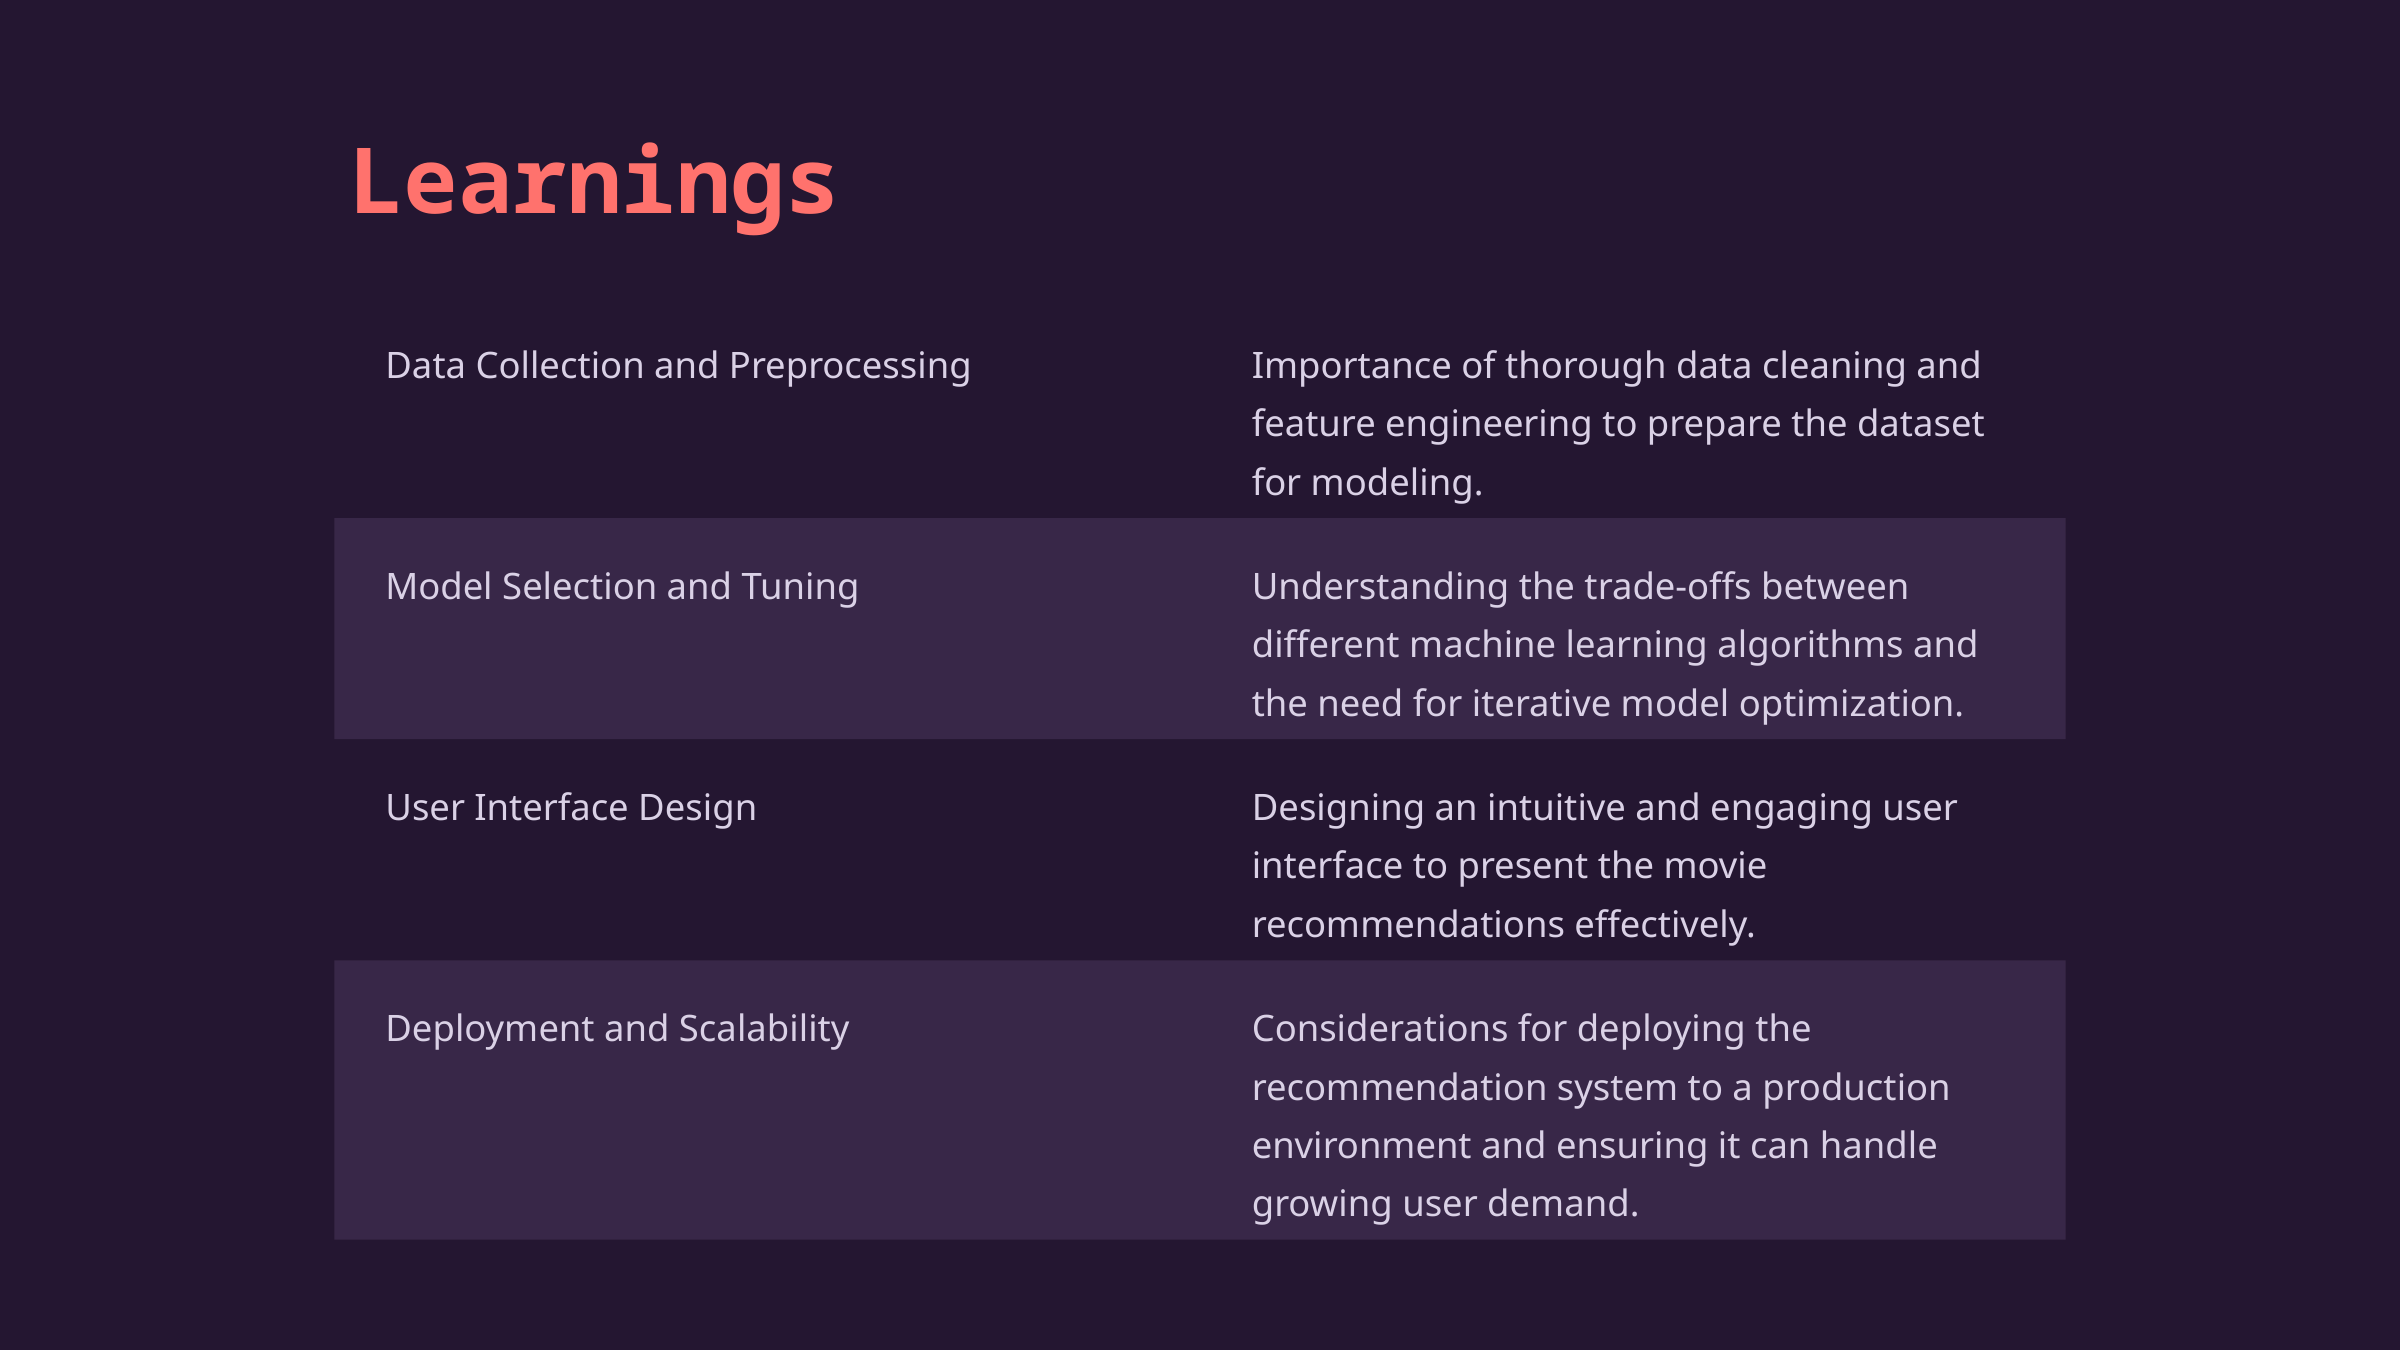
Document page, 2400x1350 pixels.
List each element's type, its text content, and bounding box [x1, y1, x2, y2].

text_box [334, 960, 2066, 1240]
text_box Considerations for deploying the recommendation system to a production environment and ensuring it can handle growing user demand. [1237, 983, 2030, 1217]
text_box [0, 0, 2400, 1350]
text_box Importance of thorough data cleaning and feature engineering to prepare the dataset for modeling. [1237, 320, 2030, 495]
text_box Deployment and Scalability [370, 983, 1163, 1042]
text_box Learnings [334, 110, 1246, 225]
text_box Data Collection and Preprocessing [370, 320, 1163, 379]
text_box [334, 518, 2066, 740]
text_box Model Selection and Tuning [370, 541, 1163, 600]
text_box User Interface Design [370, 762, 1163, 821]
text_box Understanding the trade-offs between different machine learning algorithms and the need for iterative model optimization. [1237, 541, 2030, 717]
text_box Designing an intuitive and engaging user interface to present the movie recommendations effectively. [1237, 762, 2030, 938]
